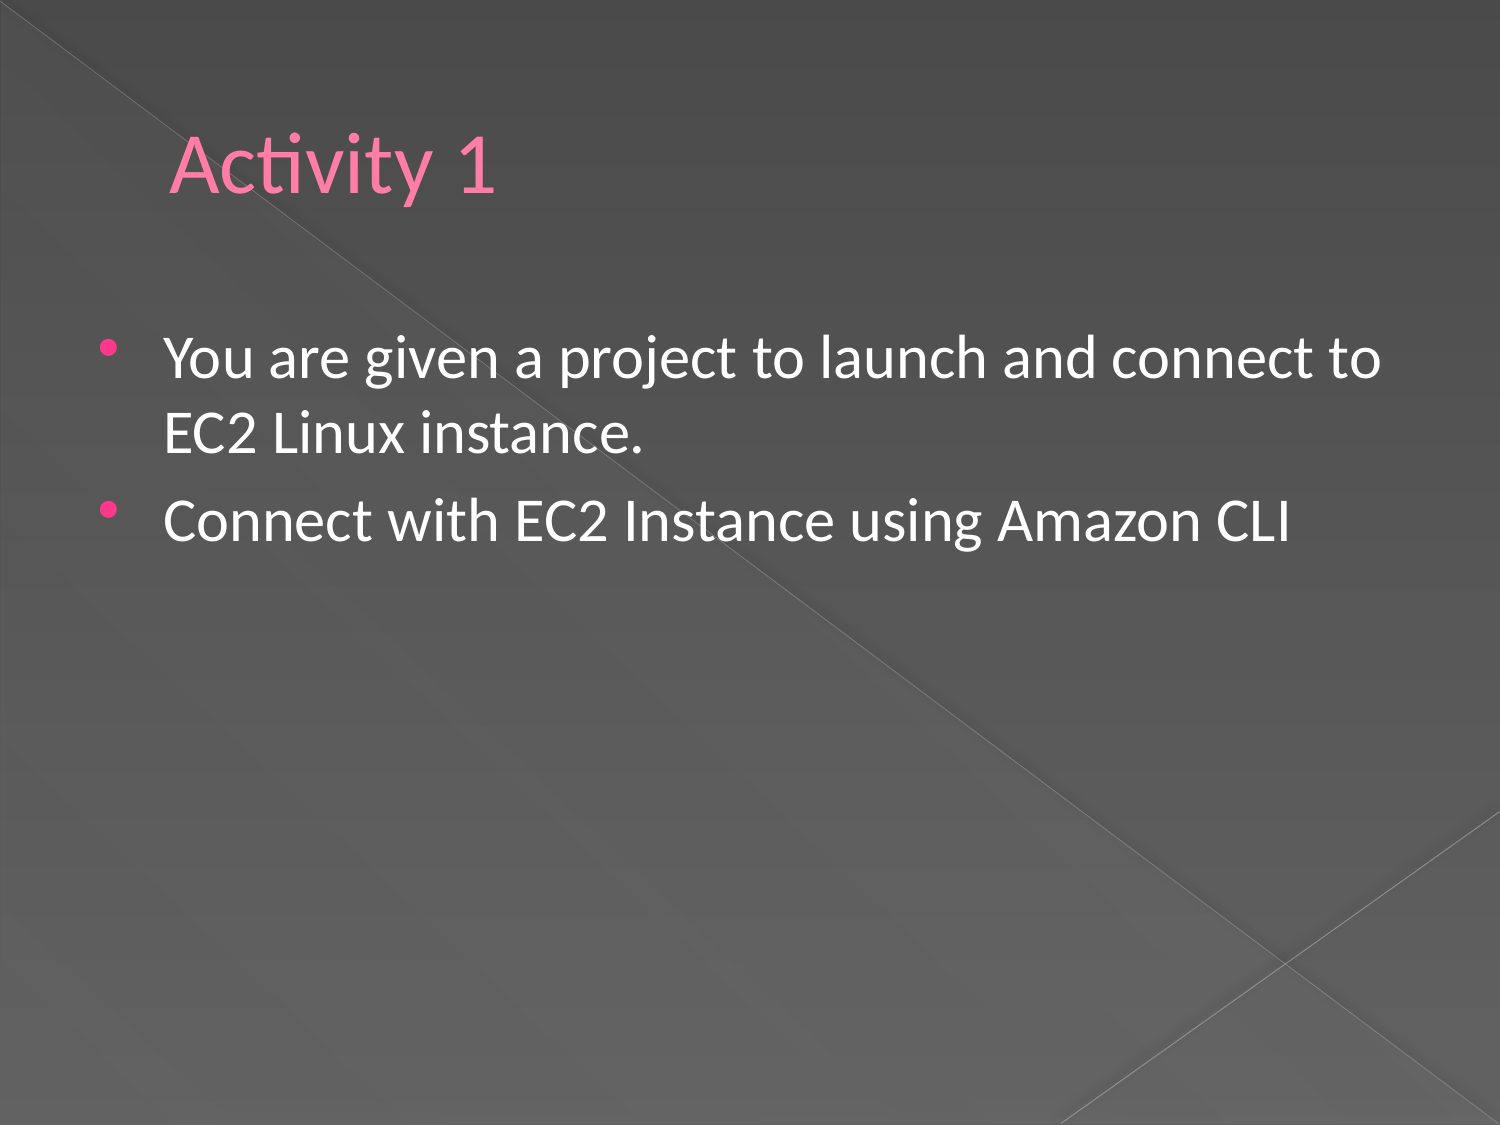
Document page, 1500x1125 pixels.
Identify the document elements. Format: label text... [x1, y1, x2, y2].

title Activity 1 [75, 43, 1425, 274]
list You are given a project to launch and connect to EC2 Linux instance. Connect with EC2 Instance using Amazon CLI [75, 308, 1425, 1059]
